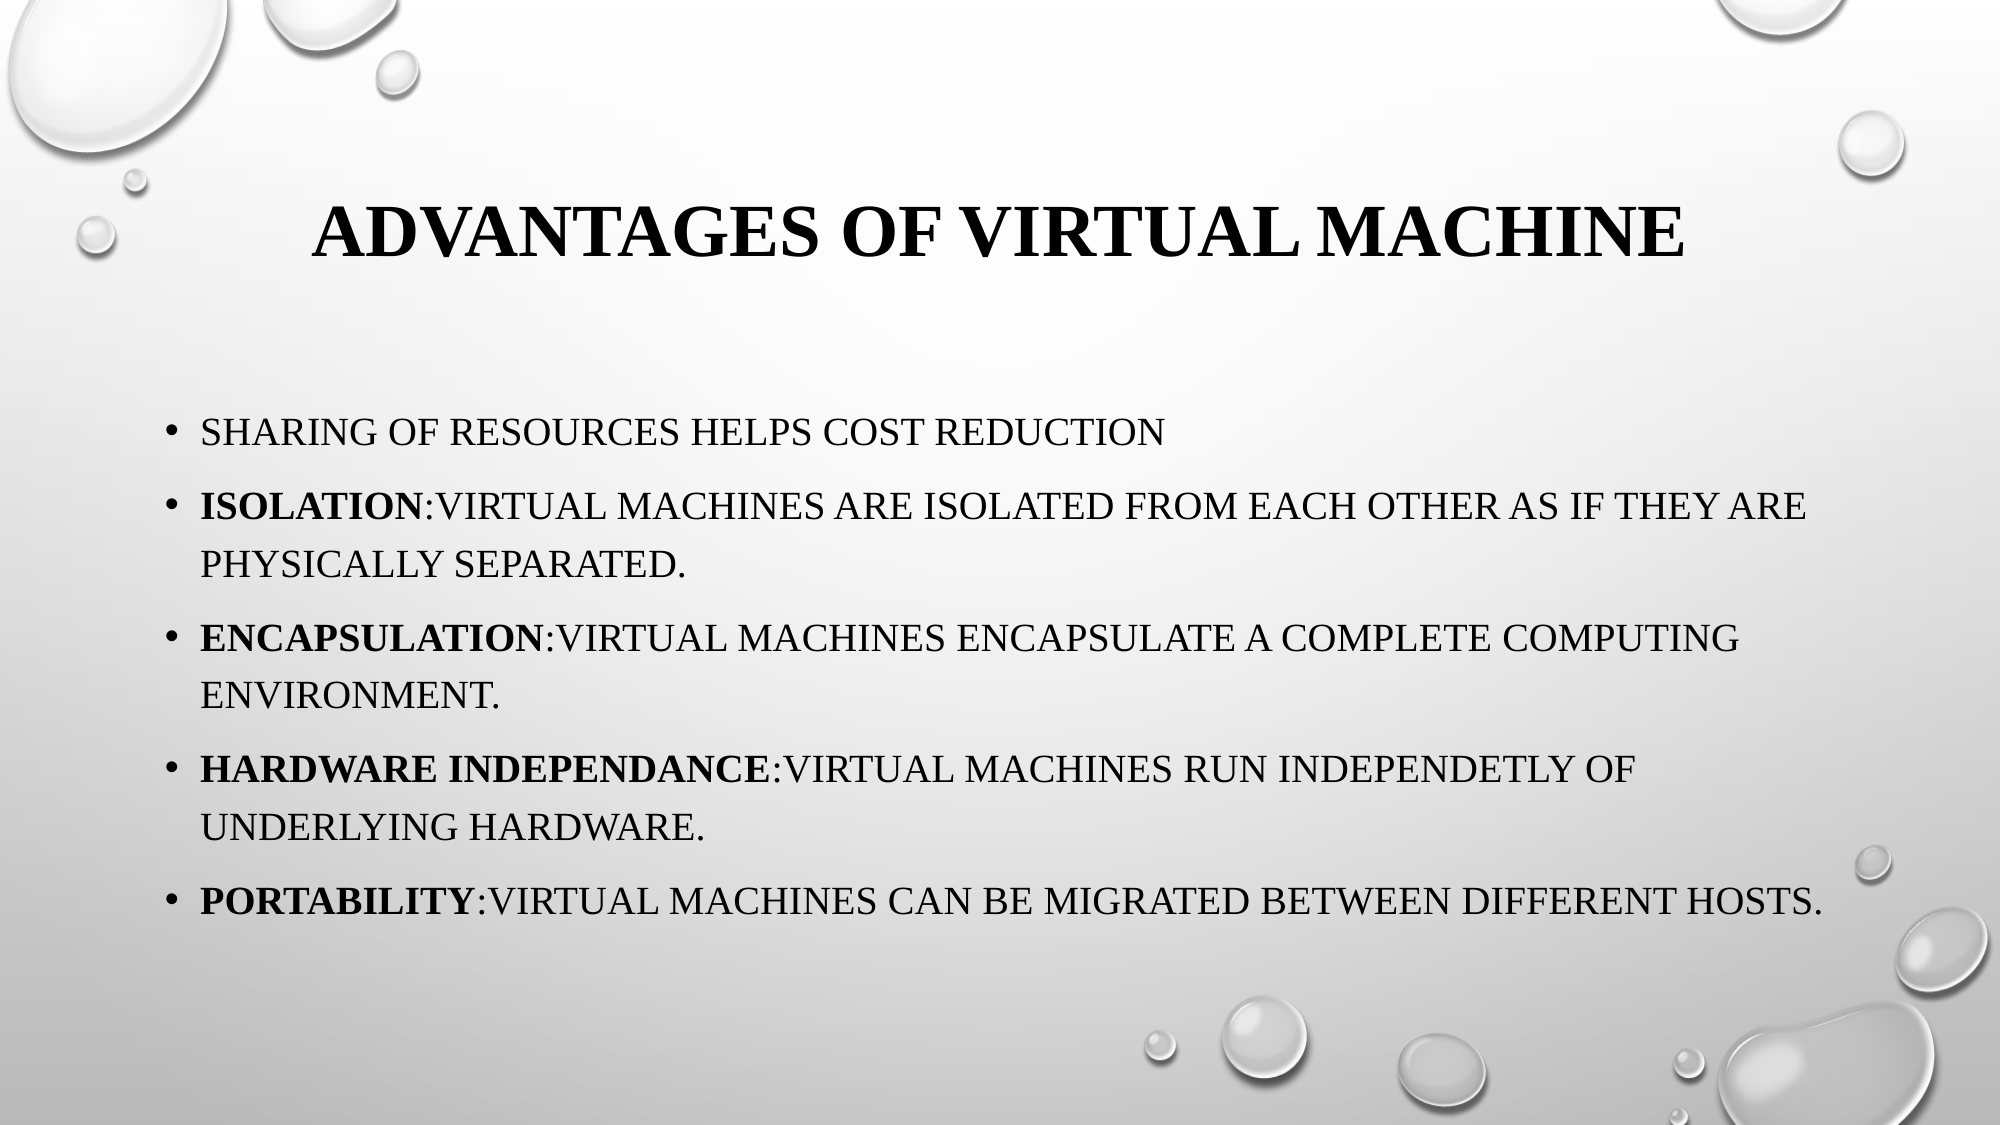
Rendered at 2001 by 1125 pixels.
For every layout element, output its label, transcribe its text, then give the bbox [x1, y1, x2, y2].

list Sharing of resources helps cost reduction Isolation:Virtual machines are isolated from each other as if they are physically separated. Encapsulation:Virtual machines encapsulate a complete computing environment. Hardware Independance:Virtual machines run independetly of underlying hardware. Portability:Virtual machines can be migrated between different hosts. [149, 388, 1850, 950]
title Advantages of Virtual machine [149, 101, 1851, 364]
picture [0, 0, 2000, 1125]
